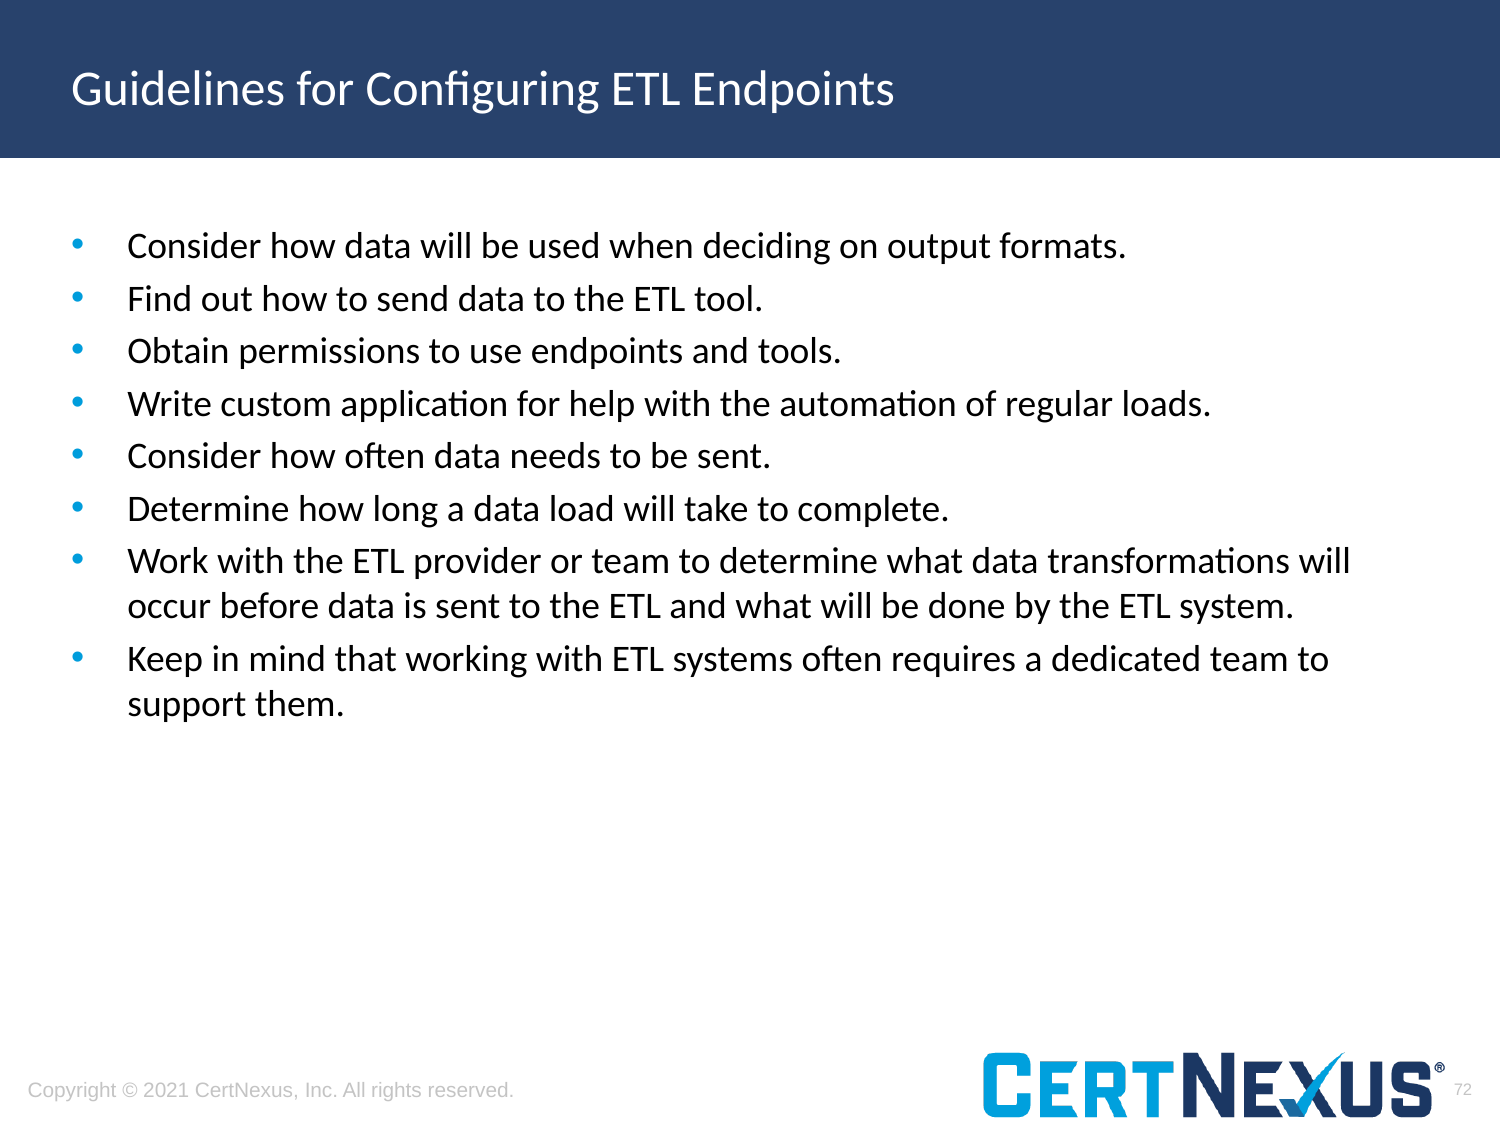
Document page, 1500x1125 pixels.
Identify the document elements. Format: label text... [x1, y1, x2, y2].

slide_number 72 [1137, 1058, 1488, 1119]
picture [967, 1023, 1458, 1125]
title Guidelines for Configuring ETL Endpoints [56, 16, 1350, 155]
list Consider how data will be used when deciding on output formats. Find out how to send data to the ETL tool. Obtain permissions to use endpoints and tools. Write custom application for help with the automation of regular loads. Consider how often data needs to be sent. Determine how long a data load will take to complete. Work with the ETL provider or team to determine what data transformations will occur before data is sent to the ETL and what will be done by the ETL system. Keep in mind that working with ETL systems often requires a dedicated team to support them. [56, 213, 1444, 1021]
